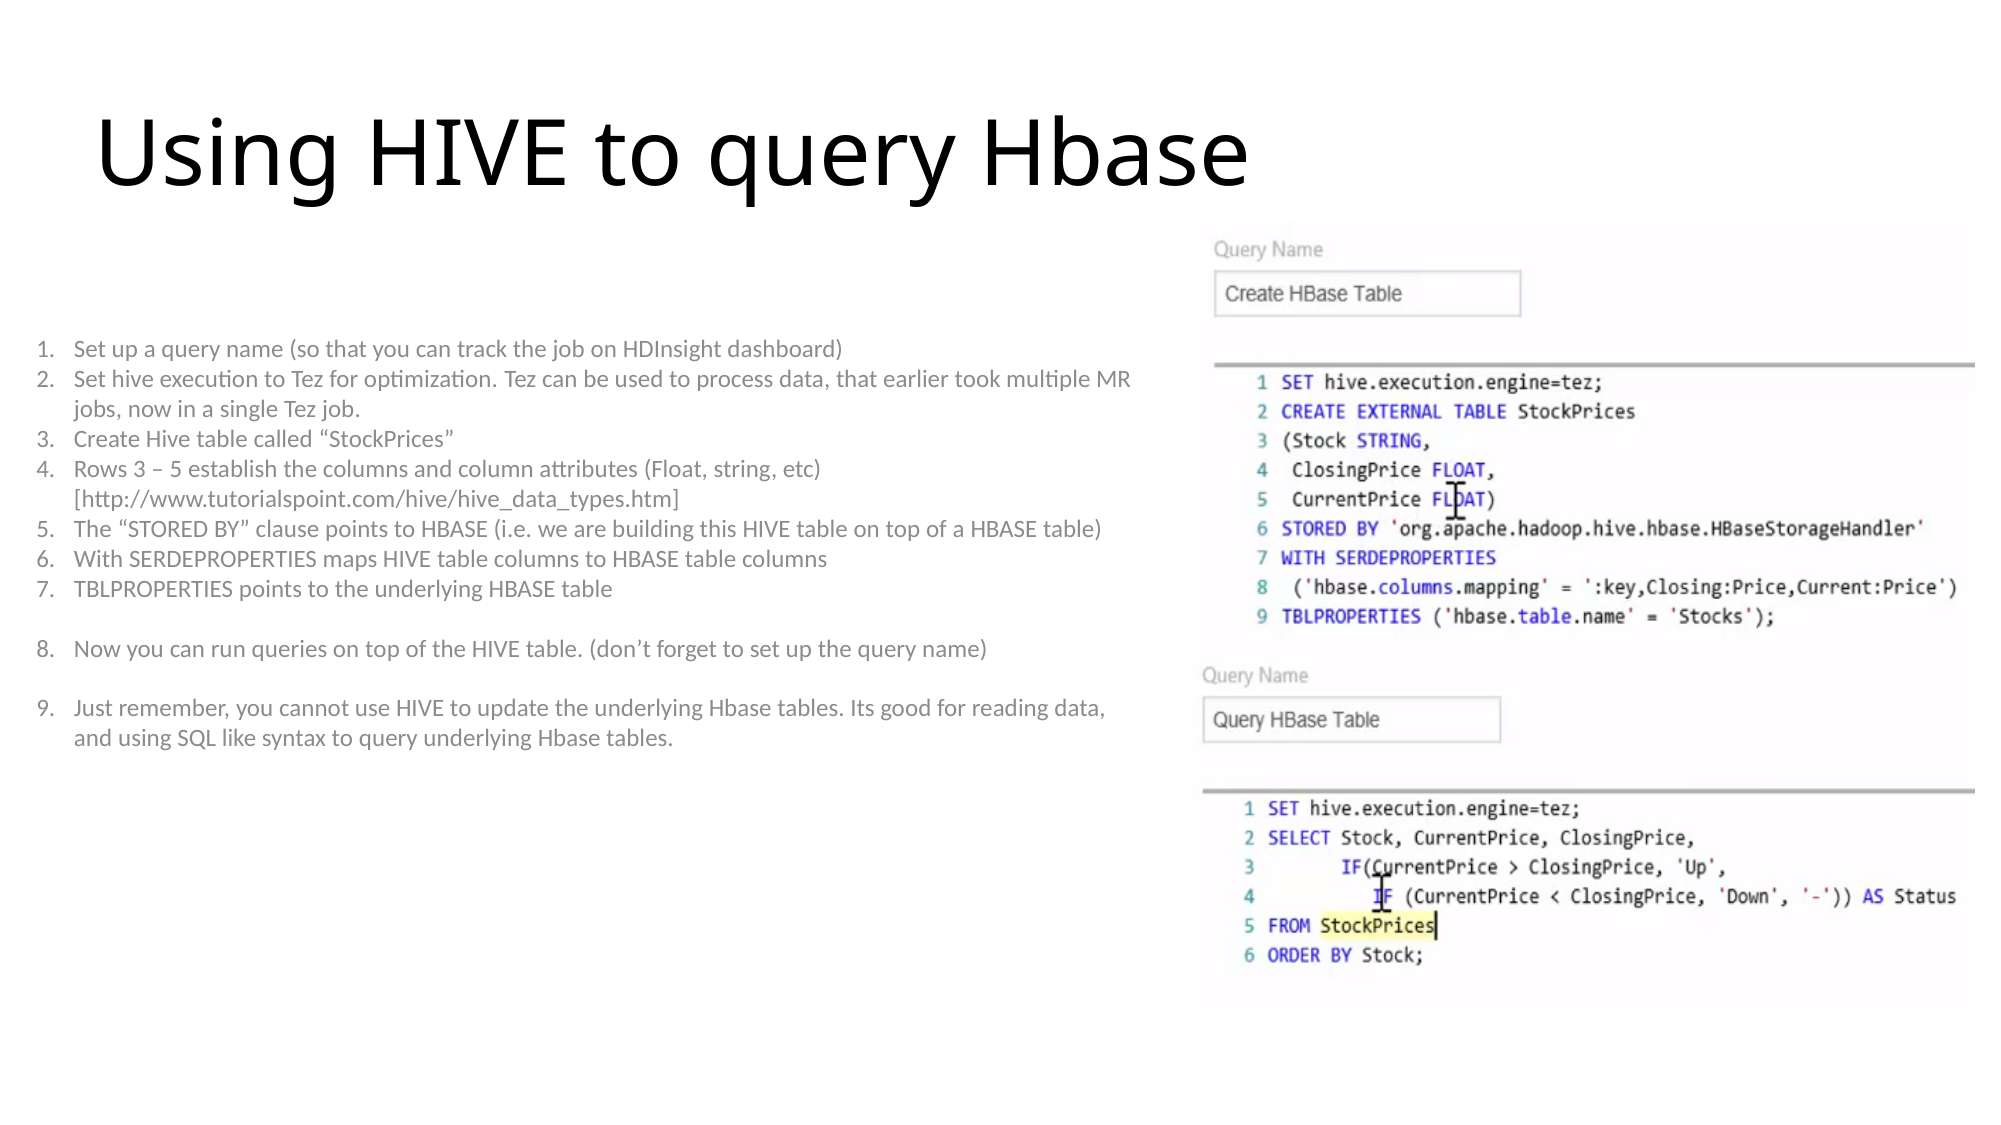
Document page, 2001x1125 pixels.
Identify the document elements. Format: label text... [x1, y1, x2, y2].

text_box Using HIVE to query Hbase [79, 47, 1805, 265]
list Set up a query name (so that you can track the job on HDInsight dashboard) Set hive execution to Tez for optimization. Tez can be used to process data, that earlier took multiple MR jobs, now in a single Tez job. Create Hive table called “StockPrices” Rows 3 – 5 establish the columns and column attributes (Float, string, etc) [http://www.tutorialspoint.com/hive/hive_data_types.htm] The “STORED BY” clause points to HBASE (i.e. we are building this HIVE table on top of a HBASE table) With SERDEPROPERTIES maps HIVE table columns to HBASE table columns TBLPROPERTIES points to the underlying HBASE table Now you can run queries on top of the HIVE table. (don’t forget to set up the query name) Just remember, you cannot use HIVE to update the underlying Hbase tables. Its good for reading data, and using SQL like syntax to query underlying Hbase tables. [21, 245, 1153, 870]
picture [1193, 222, 1975, 1016]
